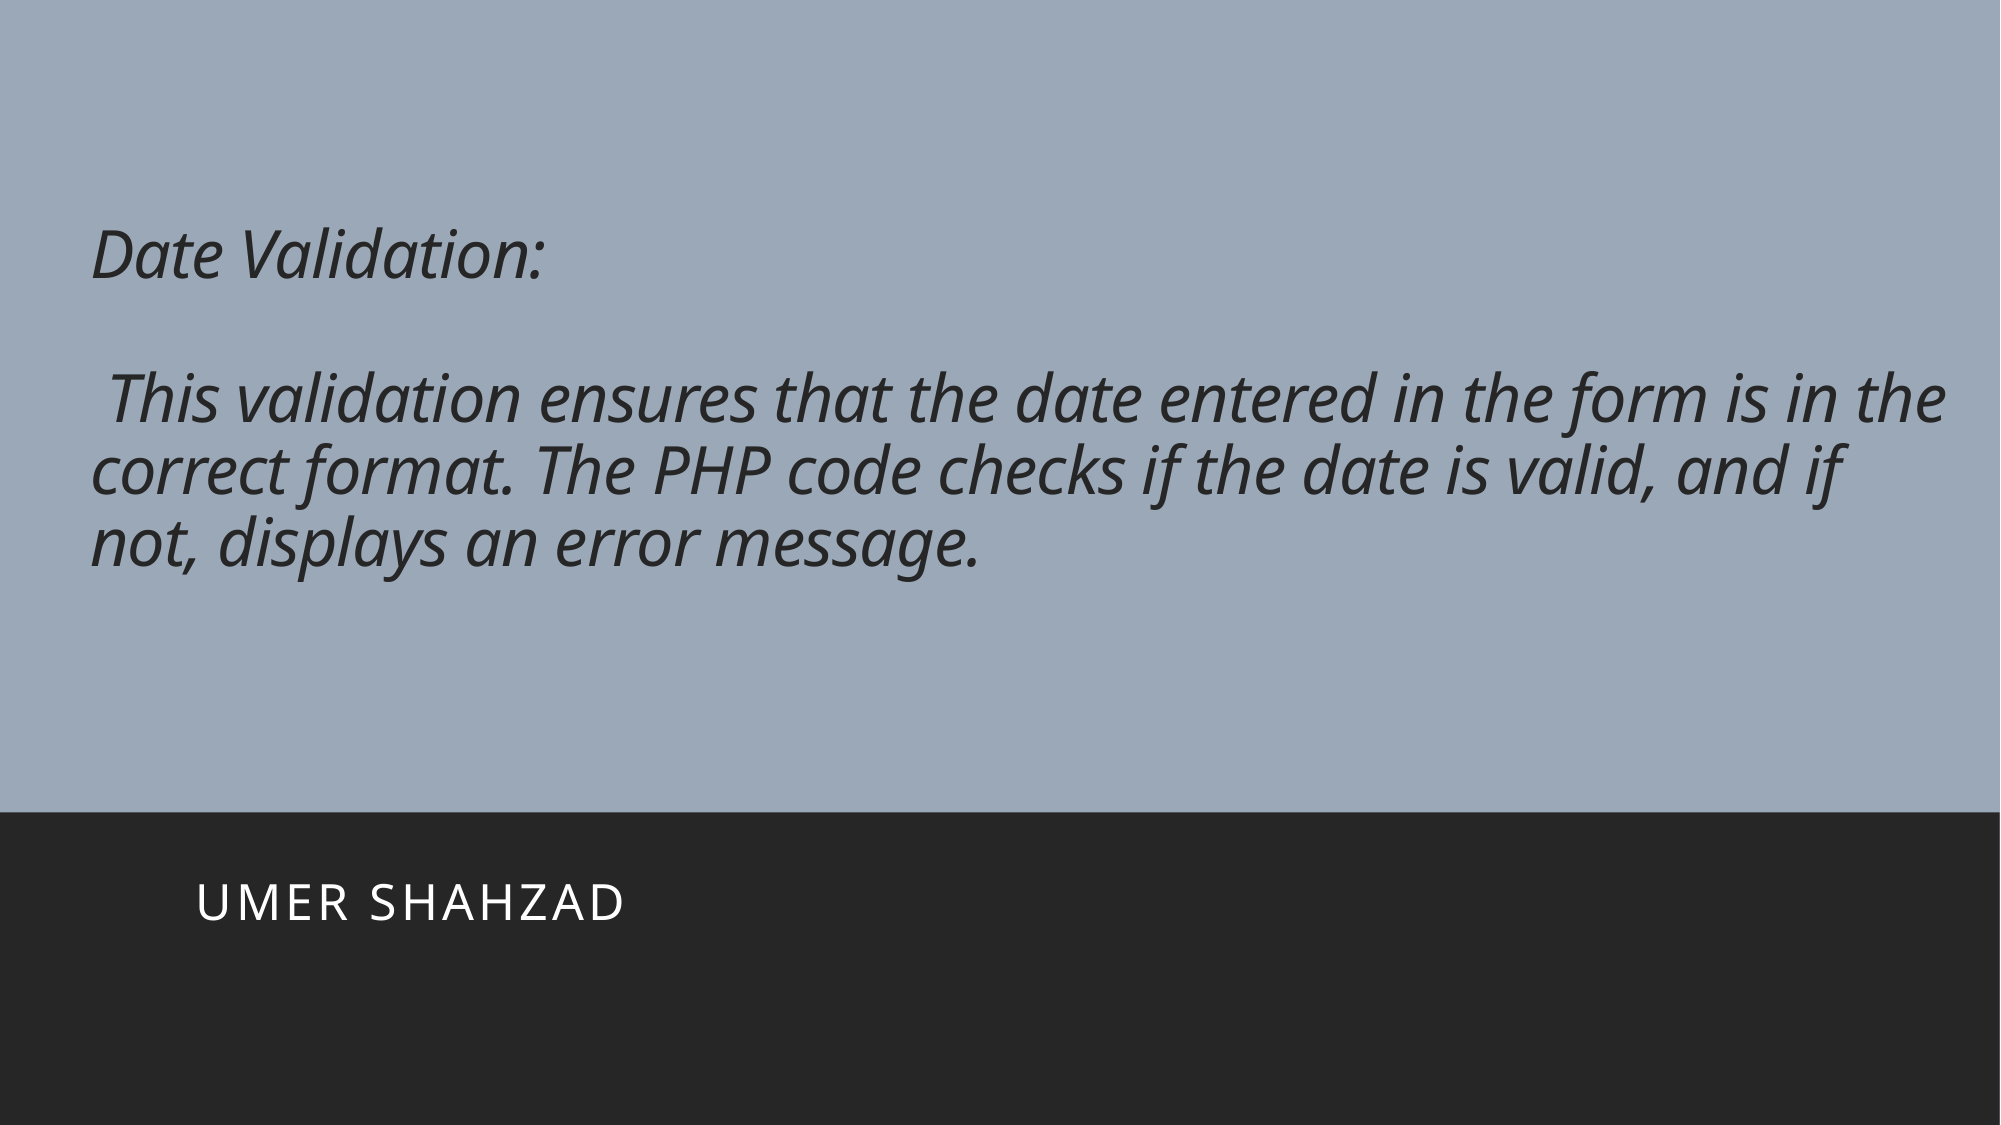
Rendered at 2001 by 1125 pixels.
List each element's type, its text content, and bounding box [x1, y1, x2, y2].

title Date Validation: This validation ensures that the date entered in the form is in the correct format. The PHP code checks if the date is valid, and if not, displays an error message. [75, 24, 1980, 777]
subtitle Umer Shahzad [180, 857, 1831, 1045]
text_box [0, 0, 2000, 811]
text_box [0, 811, 2000, 1125]
